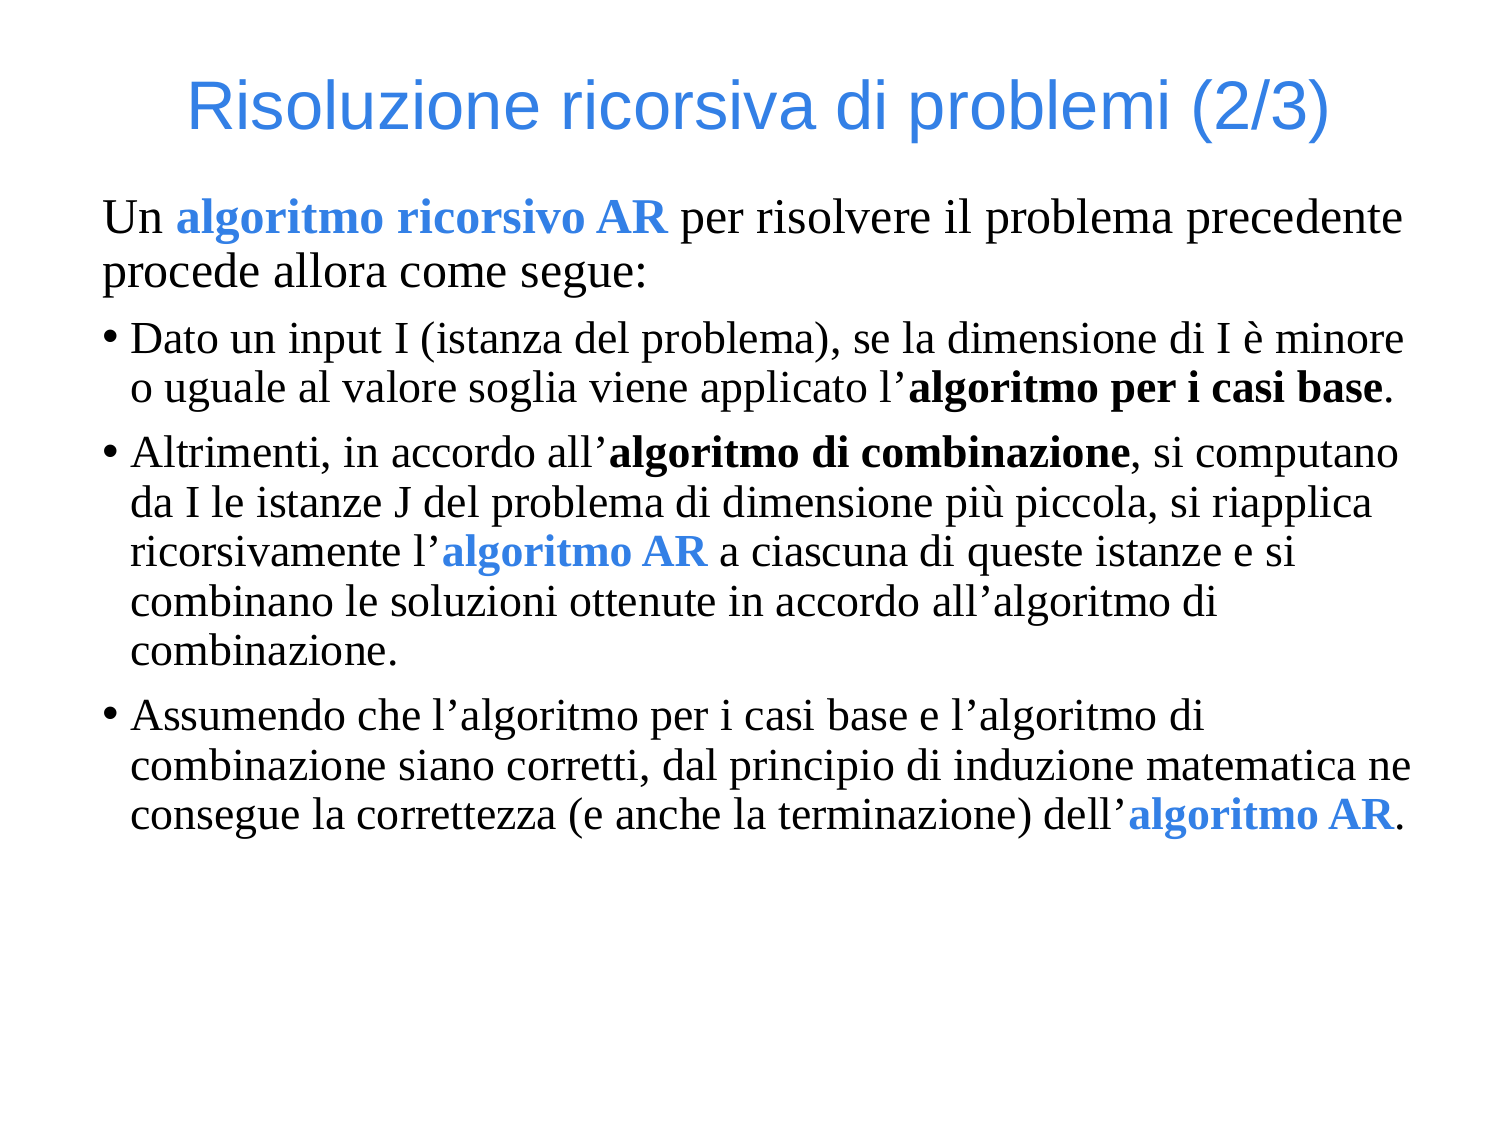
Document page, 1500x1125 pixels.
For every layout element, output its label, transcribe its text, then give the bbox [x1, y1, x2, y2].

text_box Risoluzione ricorsiva di problemi (2/3) [0, 62, 1500, 165]
text_box Un algoritmo ricorsivo AR per risolvere il problema precedente procede allora come segue: Dato un input I (istanza del problema), se la dimensione di I è minore o uguale al valore soglia viene applicato l’algoritmo per i casi base. Altrimenti, in accordo all’algoritmo di combinazione, si computano da I le istanze J del problema di dimensione più piccola, si riapplica ricorsivamente l’algoritmo AR a ciascuna di queste istanze e si combinano le soluzioni ottenute in accordo all’algoritmo di combinazione. Assumendo che l’algoritmo per i casi base e l’algoritmo di combinazione siano corretti, dal principio di induzione matematica ne consegue la correttezza (e anche la terminazione) dell’algoritmo AR. [87, 182, 1438, 1075]
